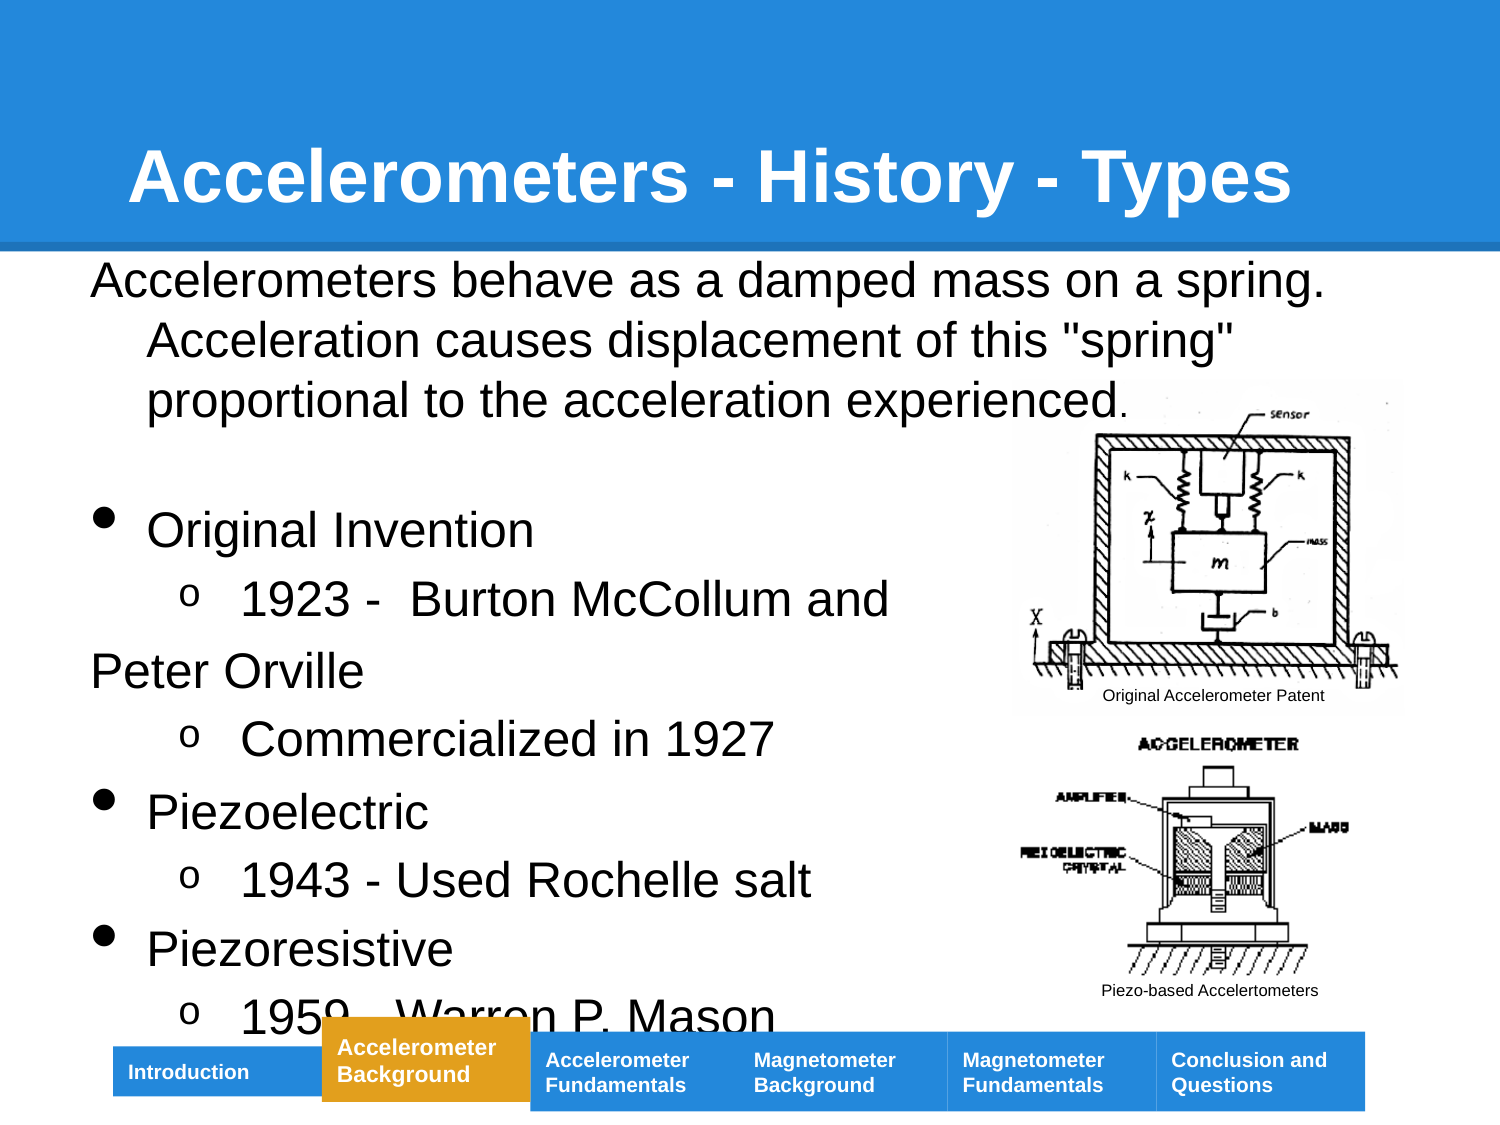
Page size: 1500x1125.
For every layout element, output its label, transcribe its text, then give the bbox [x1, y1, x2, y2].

text_box Conclusion and Questions [1156, 1031, 1366, 1112]
title Accelerometers - History - Types [74, 44, 1426, 232]
text_box Magnetometer Fundamentals [947, 1031, 1156, 1112]
text_box Accelerometer Fundamentals [530, 1031, 739, 1112]
text_box Introduction [113, 1046, 321, 1097]
text_box Accelerometer Background [321, 1016, 531, 1102]
text_box Magnetometer Background [739, 1031, 947, 1112]
text_box Piezo-based Accelertometers [1086, 969, 1367, 1010]
list Accelerometers behave as a damped mass on a spring. Acceleration causes displacement of this "spring" proportional to the acceleration experienced. Original Invention 1923 - Burton McCollum and Peter Orville Commercialized in 1927 Piezoelectric 1943 - Used Rochelle salt Piezoresistive 1959 - Warren P. Mason [74, 232, 1426, 1048]
text_box [996, 727, 1385, 988]
text_box Original Accelerometer Patent [1087, 675, 1365, 716]
